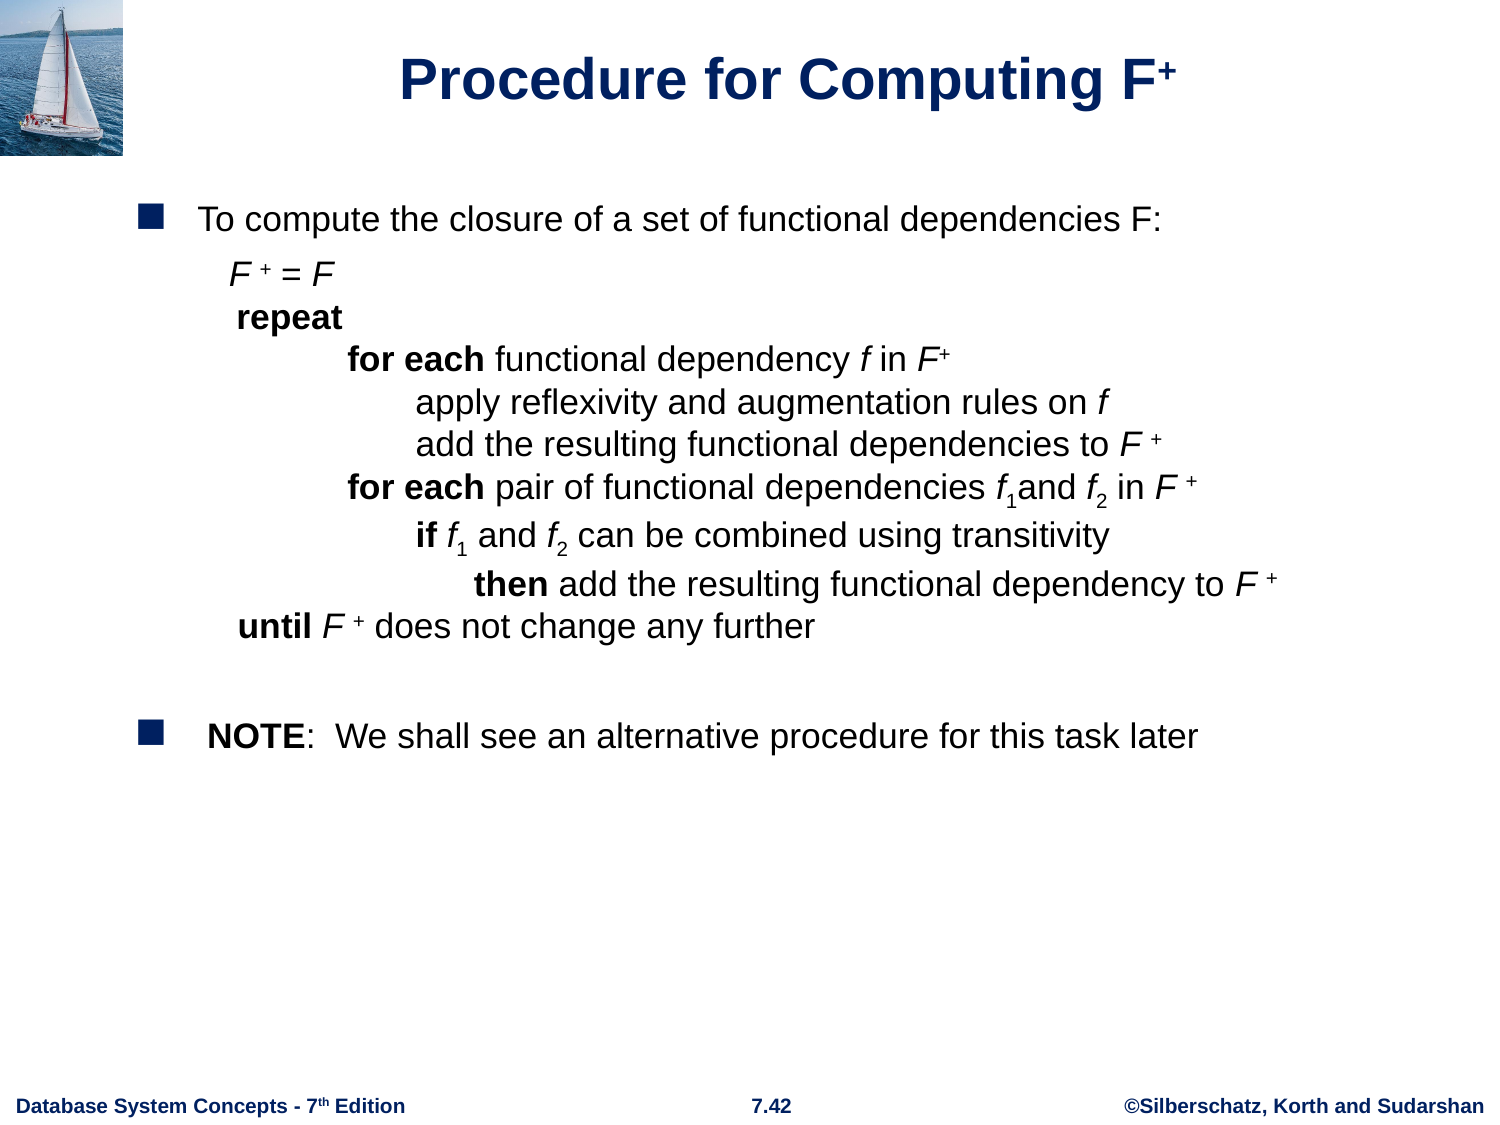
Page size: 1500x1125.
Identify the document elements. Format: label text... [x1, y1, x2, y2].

list To compute the closure of a set of functional dependencies F: F + = F repeat for each functional dependency f in F+ apply reflexivity and augmentation rules on f add the resulting functional dependencies to F + for each pair of functional dependencies f1and f2 in F + if f1 and f2 can be combined using transitivity then add the resulting functional dependency to F + until F + does not change any further NOTE: We shall see an alternative procedure for this task later [126, 189, 1391, 800]
title Procedure for Computing F+ [125, 18, 1452, 120]
picture [0, 0, 123, 156]
